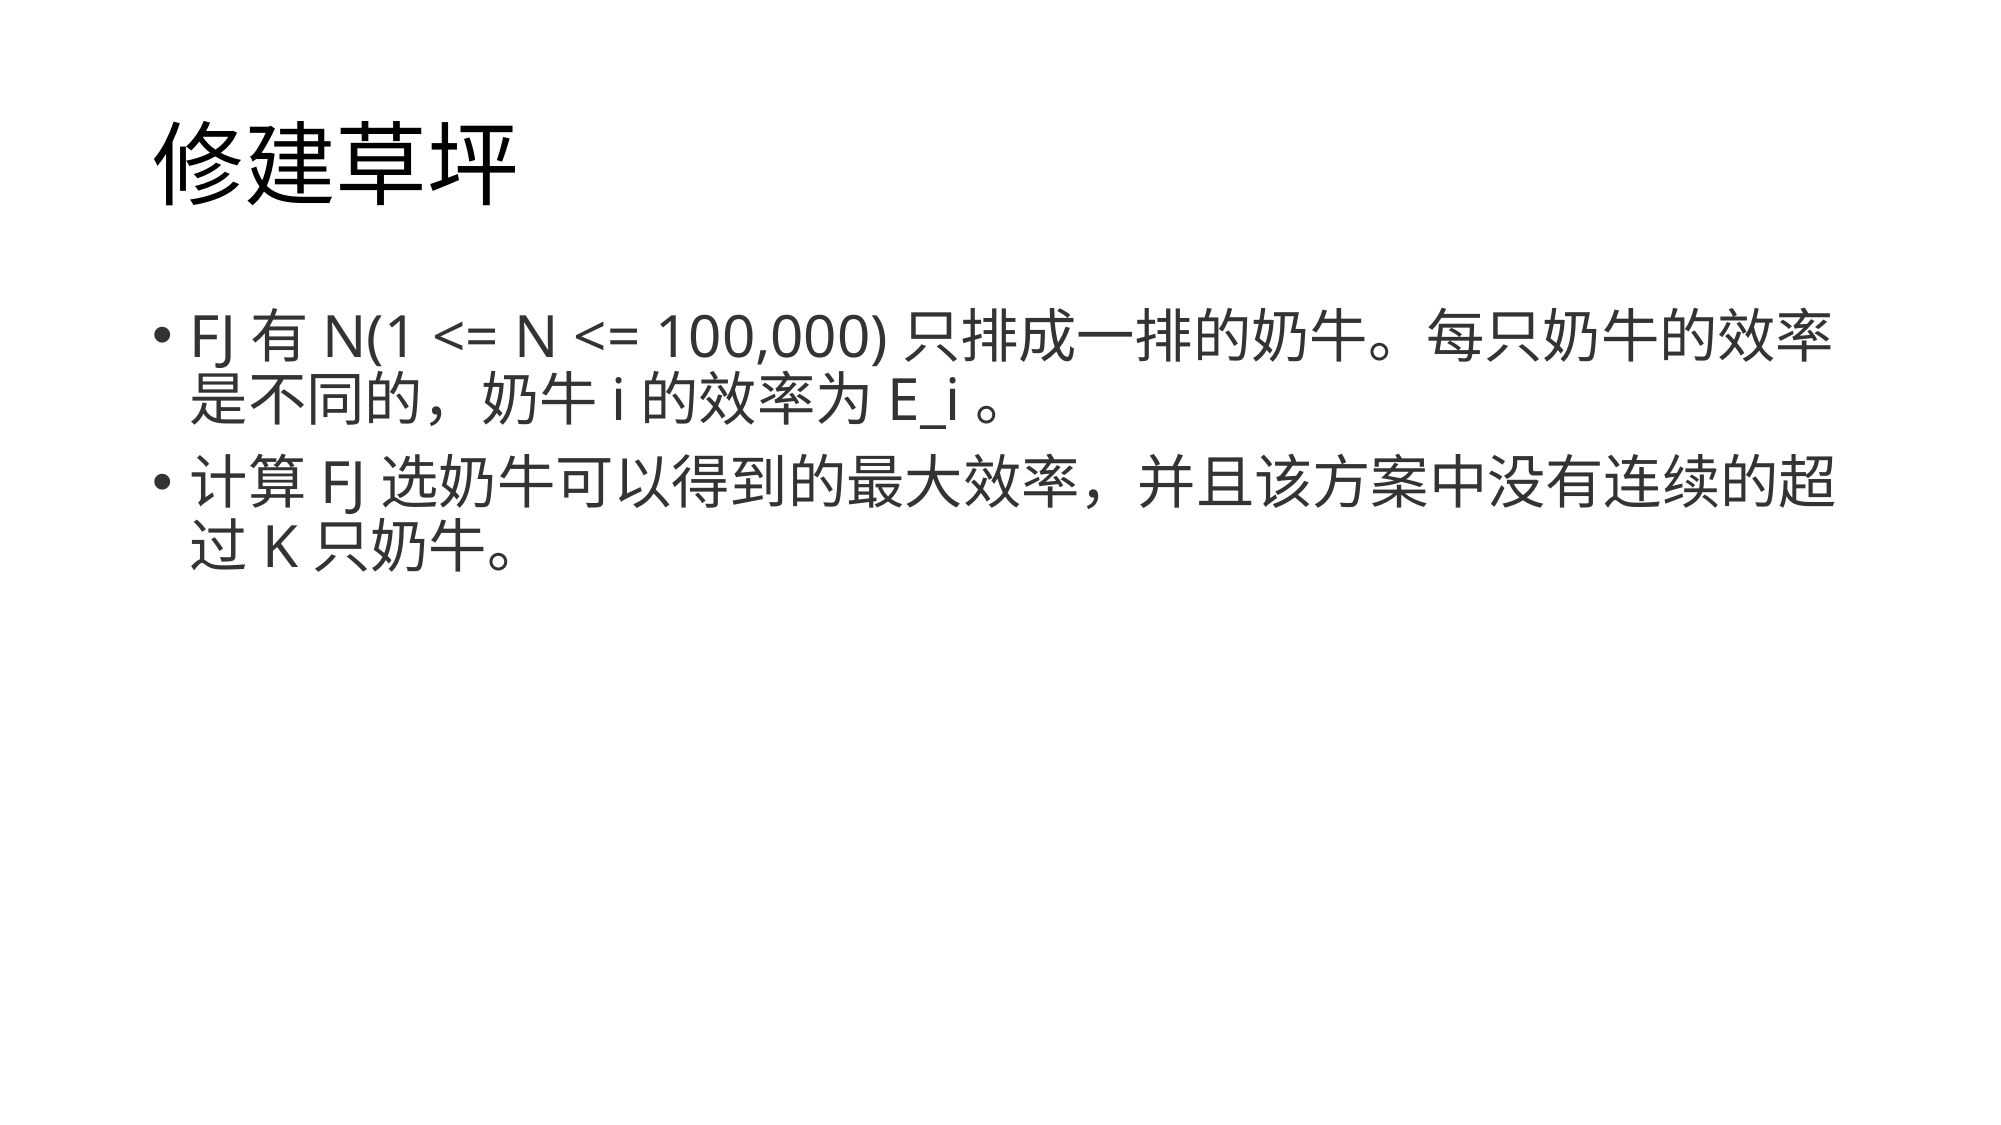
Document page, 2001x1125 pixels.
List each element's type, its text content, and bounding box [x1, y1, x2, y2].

list FJ有N(1 <= N <= 100,000)只排成一排的奶牛。每只奶牛的效率是不同的，奶牛i的效率为E_i。 计算FJ选奶牛可以得到的最大效率，并且该方案中没有连续的超过K只奶牛。 [137, 299, 1863, 1014]
title 修建草坪 [137, 59, 1863, 278]
